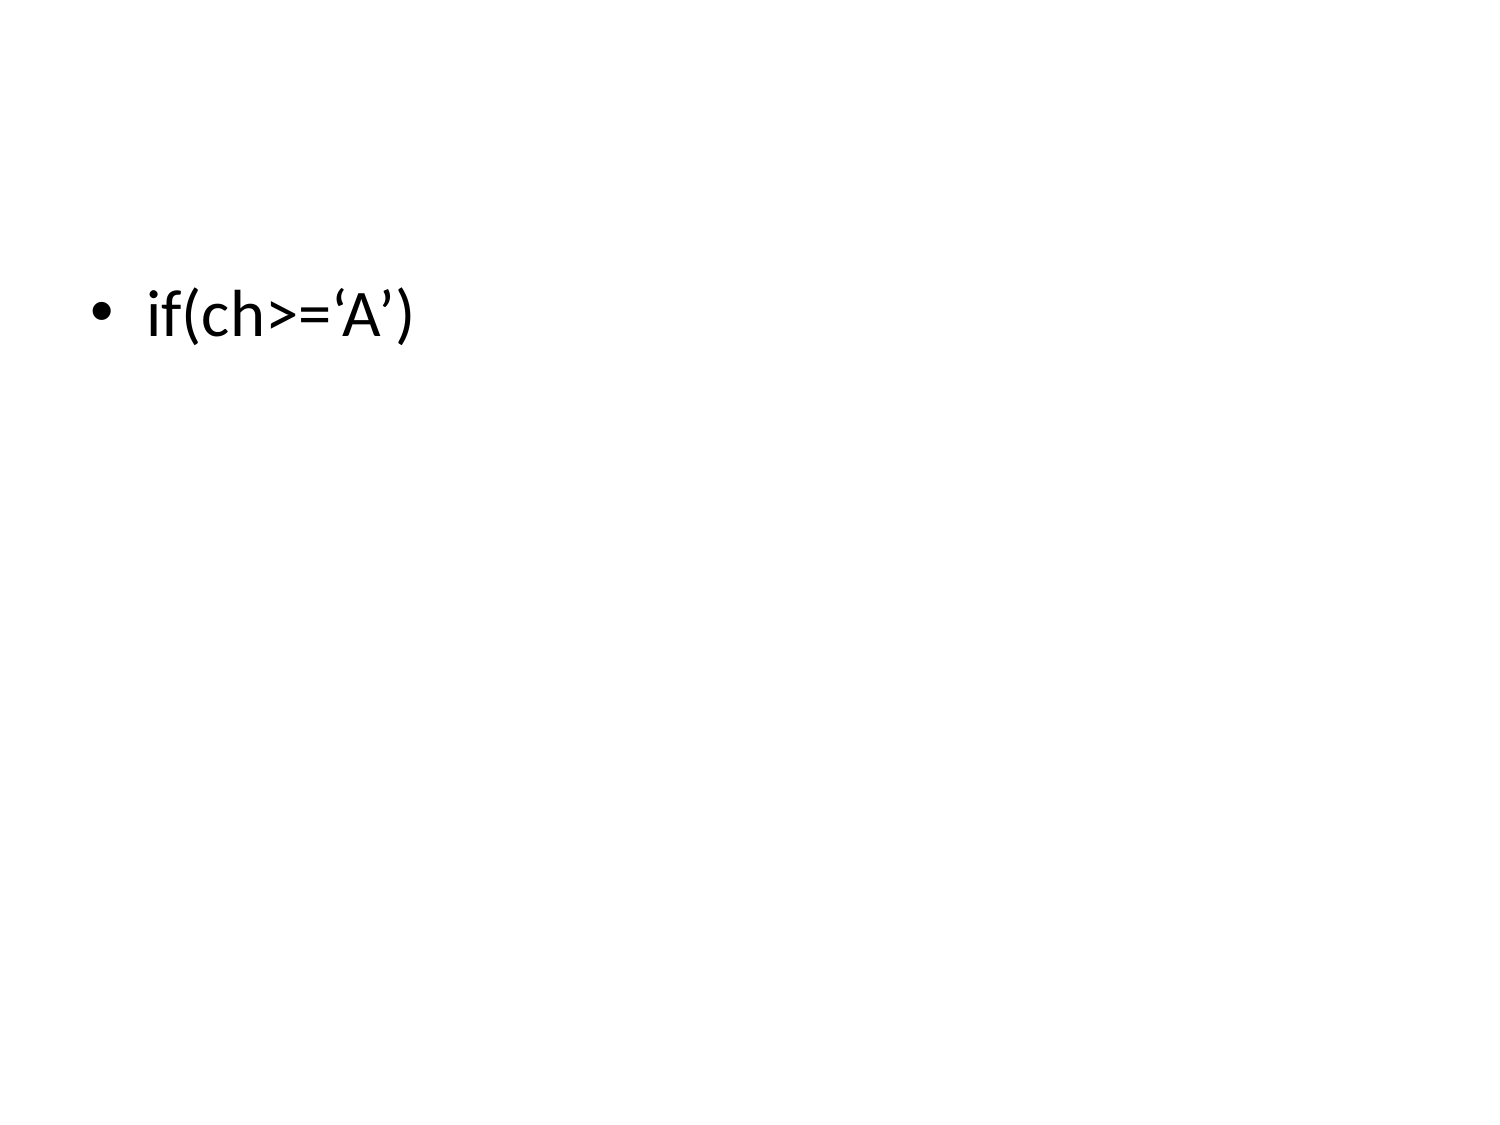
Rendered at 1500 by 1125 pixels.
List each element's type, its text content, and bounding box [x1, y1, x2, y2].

list if(ch>=‘A’) [75, 262, 1425, 1005]
